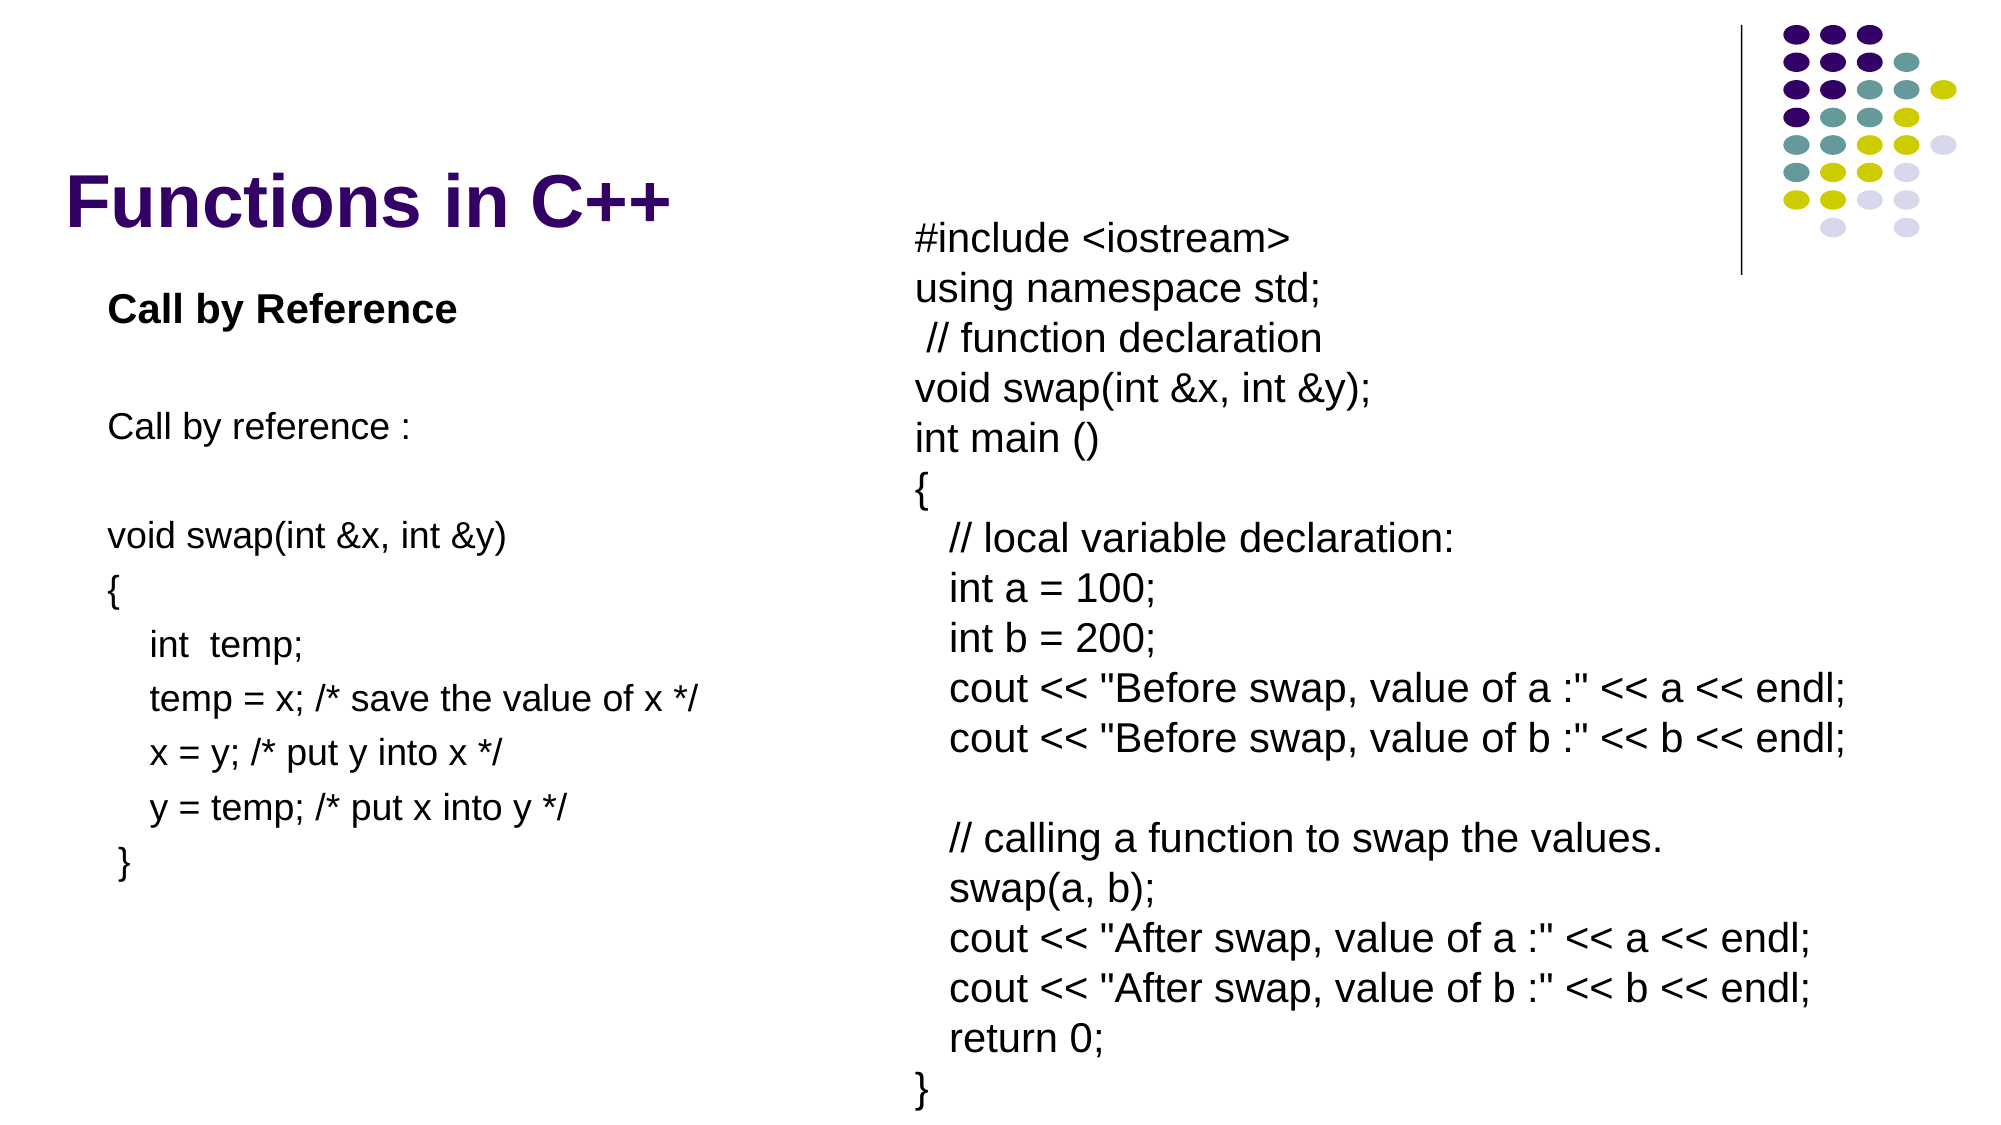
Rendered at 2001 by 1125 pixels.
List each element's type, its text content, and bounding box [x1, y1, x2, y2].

list Call by Reference Call by reference : void swap(int &x, int &y) { int temp; temp = x; /* save the value of x */ x = y; /* put y into x */ y = temp; /* put x into y */ } [84, 274, 900, 1100]
title Functions in C++ [49, 37, 1734, 251]
text_box #include <iostream> using namespace std; // function declaration void swap(int &x, int &y); int main () { // local variable declaration: int a = 100; int b = 200; cout << "Before swap, value of a :" << a << endl; cout << "Before swap, value of b :" << b << endl; // calling a function to swap the values. swap(a, b); cout << "After swap, value of a :" << a << endl; cout << "After swap, value of b :" << b << endl; return 0; } [900, 202, 1900, 1119]
